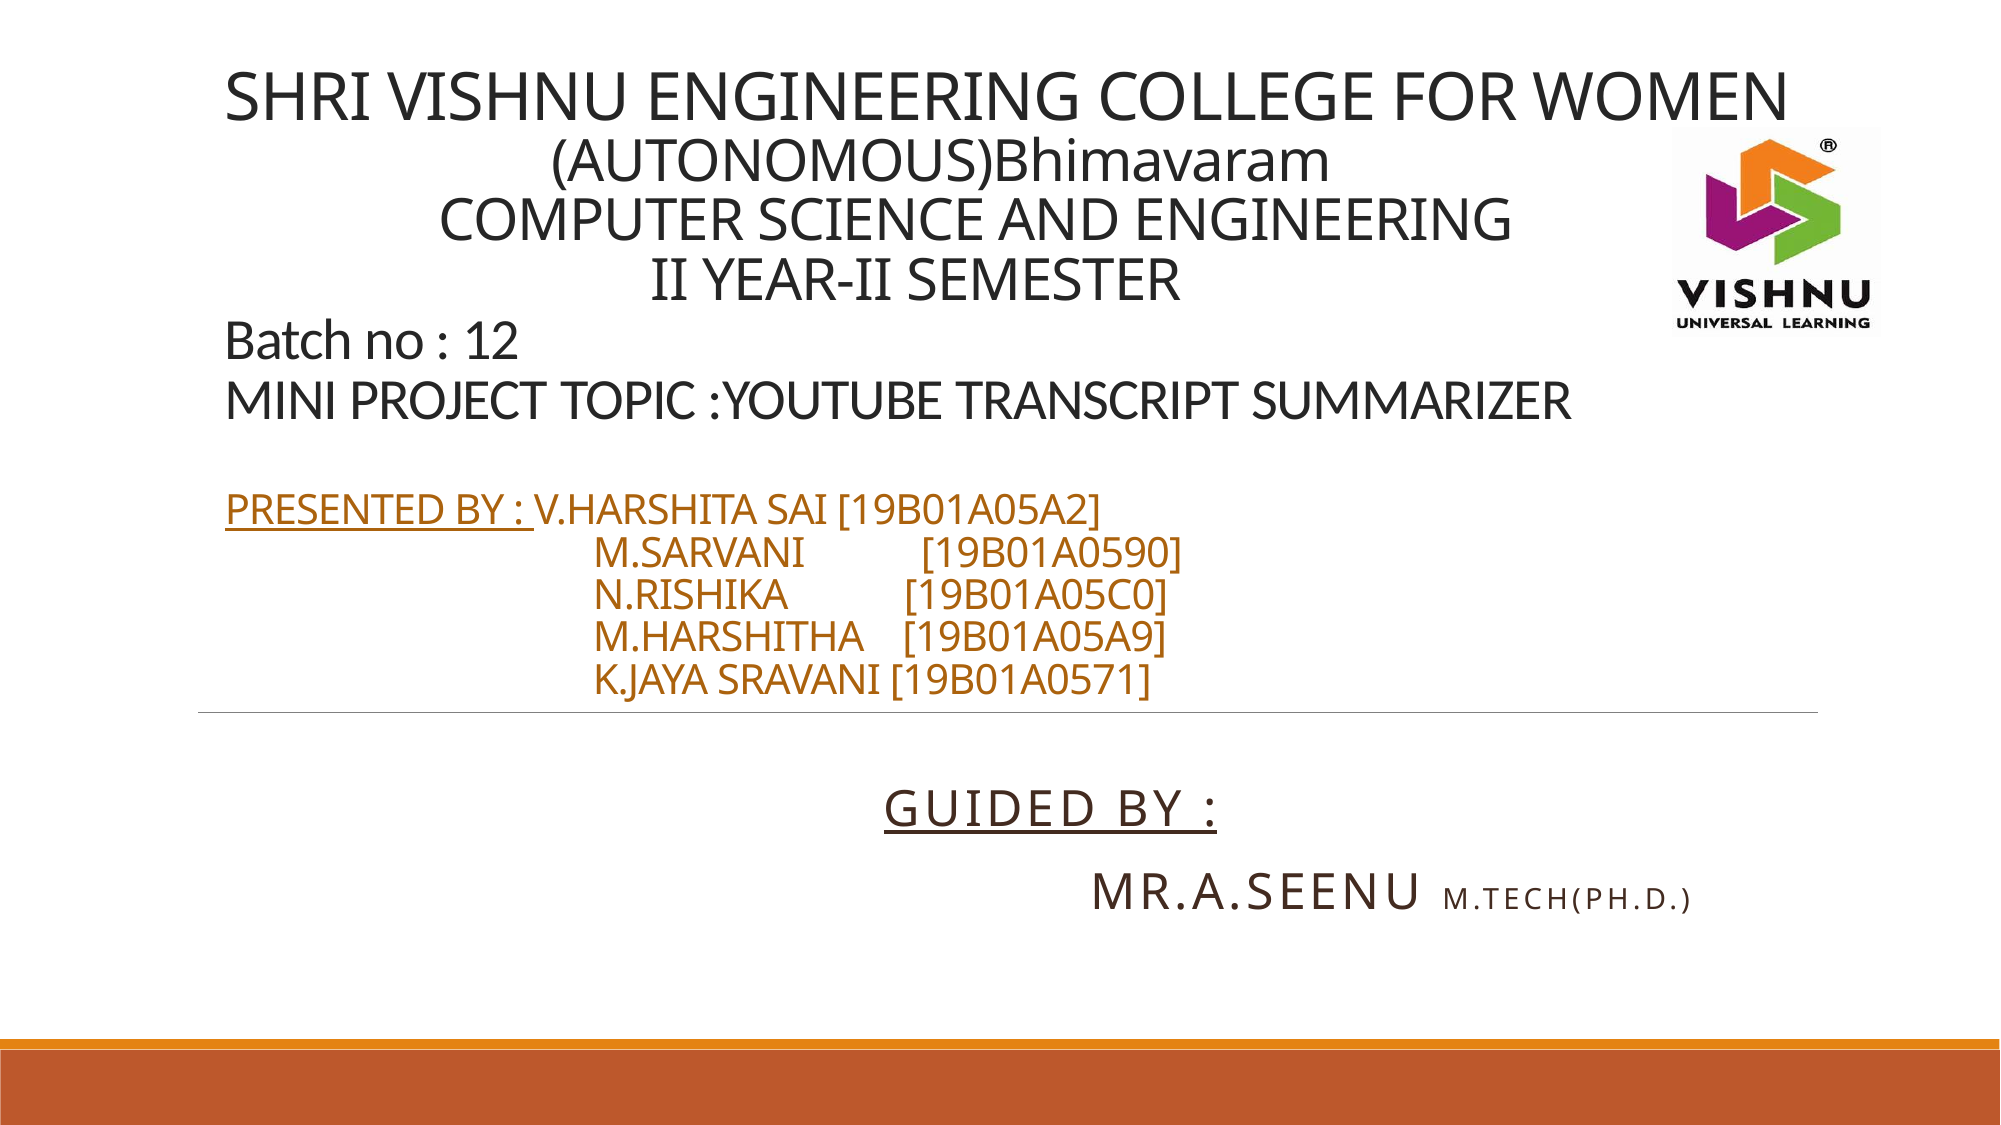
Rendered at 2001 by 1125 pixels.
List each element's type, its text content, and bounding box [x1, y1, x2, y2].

subtitle GUIDED BY : MR.A.SEENU M.TECH(PH.D.) [869, 775, 1898, 944]
picture [1671, 127, 1882, 337]
title SHRI VISHNU ENGINEERING COLLEGE FOR WOMEN (AUTONOMOUS)Bhimavaram COMPUTER SCIENCE AND ENGINEERING II YEAR-II SEMESTER Batch no : 12 MINI PROJECT TOPIC :YOUTUBE TRANSCRIPT SUMMARIZER PRESENTED BY : V.HARSHITA SAI [19B01A05A2] M.SARVANI [19B01A0590] N.RISHIKA [19B01A05C0] M.HARSHITHA [19B01A05A9] K.JAYA SRAVANI [19B01A0571] [209, 145, 2000, 711]
